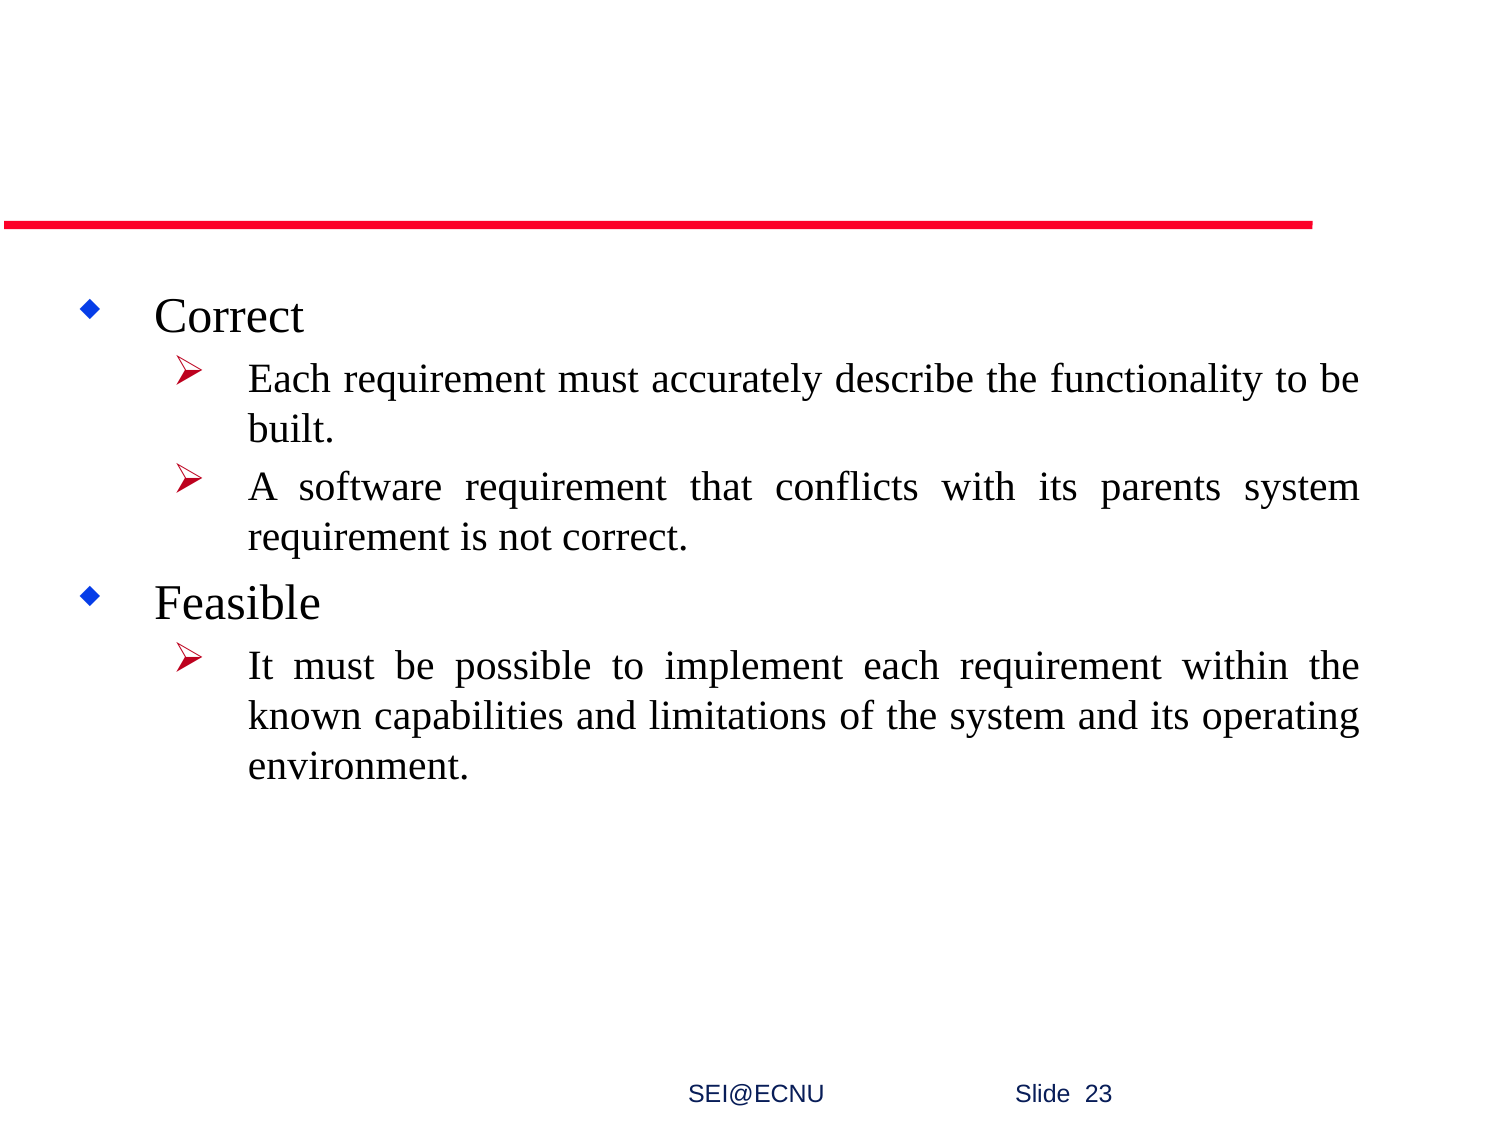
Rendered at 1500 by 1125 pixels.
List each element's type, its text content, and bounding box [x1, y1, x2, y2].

list Correct Each requirement must accurately describe the functionality to be built. A software requirement that conflicts with its parents system requirement is not correct. Feasible It must be possible to implement each requirement within the known capabilities and limitations of the system and its operating environment. [62, 275, 1376, 953]
